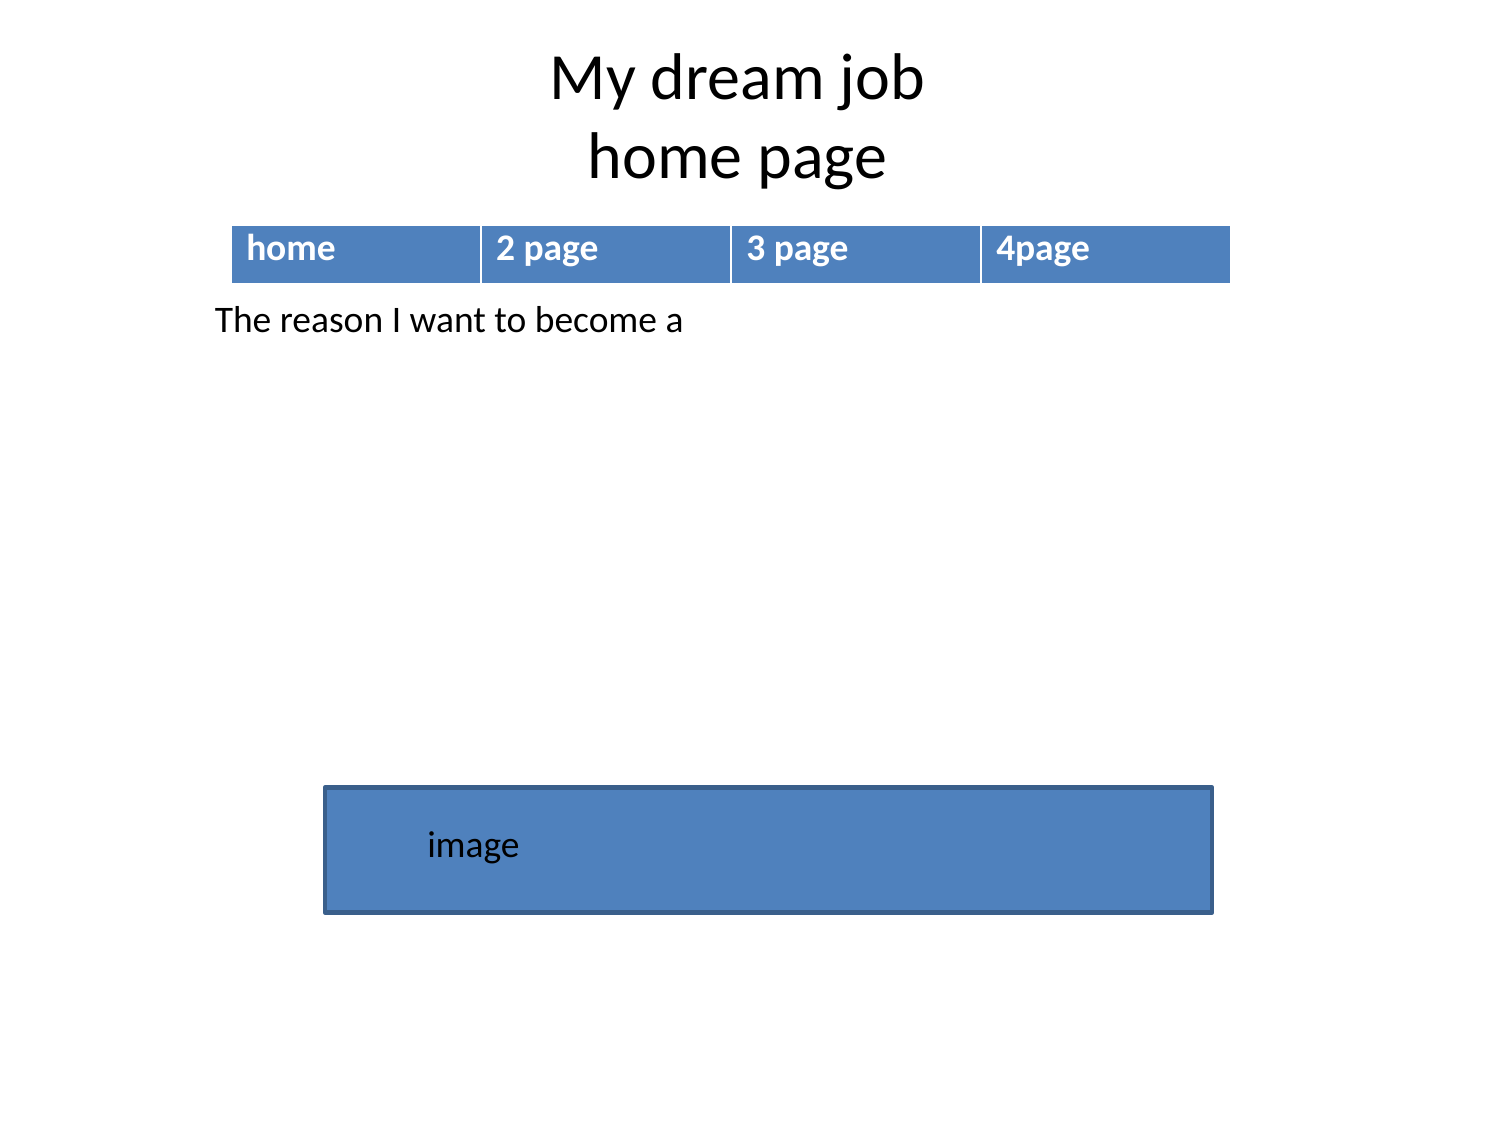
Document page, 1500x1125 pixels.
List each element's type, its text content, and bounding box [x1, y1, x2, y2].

title My dream job home page [150, 24, 1325, 200]
table_header home [232, 226, 480, 283]
text_box image [412, 812, 1050, 873]
text_box [323, 785, 1214, 915]
table_header 4page [982, 226, 1230, 283]
text_box The reason I want to become a [199, 287, 1338, 348]
table_header 2 page [482, 226, 730, 283]
table_header 3 page [732, 226, 980, 283]
